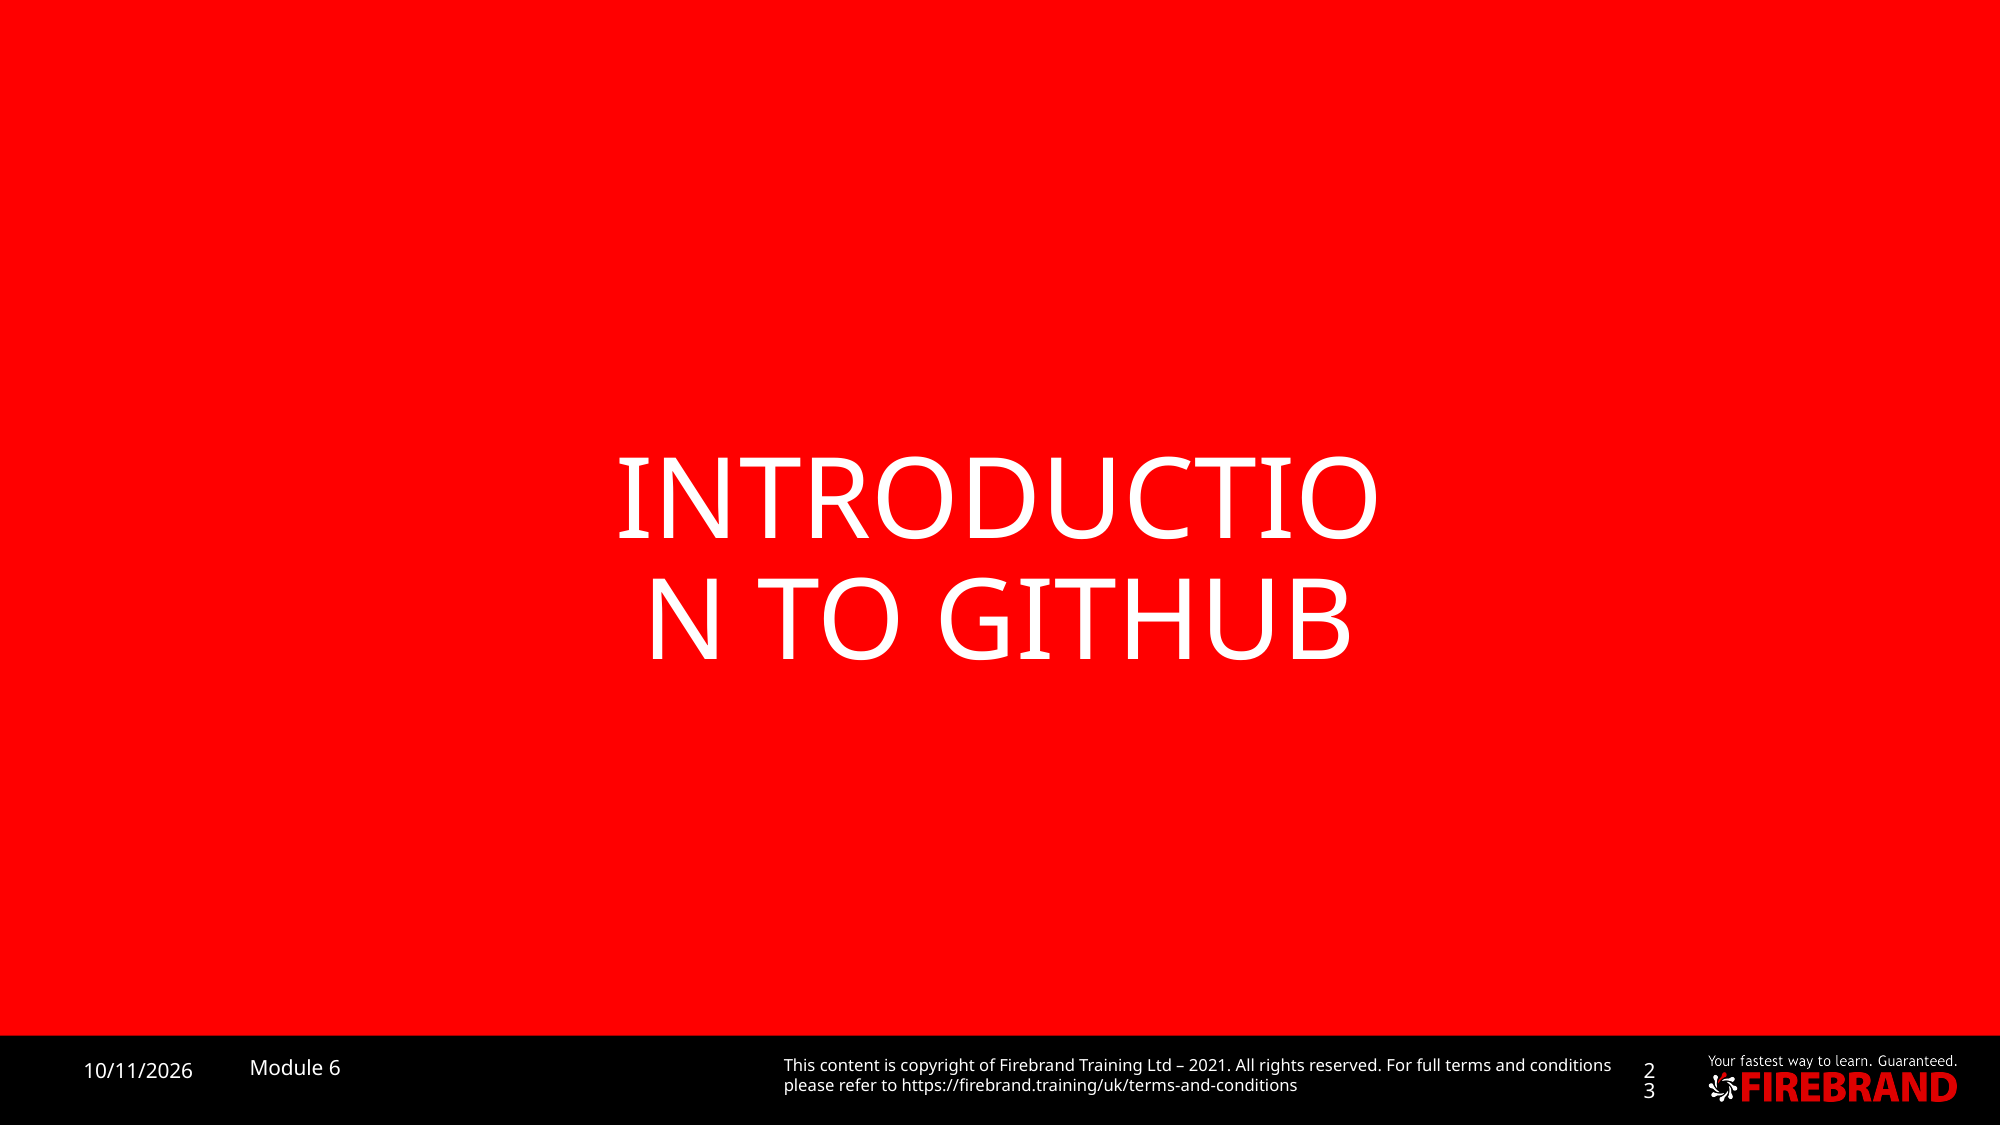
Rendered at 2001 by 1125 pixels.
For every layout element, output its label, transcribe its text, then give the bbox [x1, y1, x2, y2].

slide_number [67, 1050, 221, 1087]
list Introduction to GitHub [575, 378, 1425, 747]
slide_number 23 [1628, 1050, 1682, 1087]
picture [1708, 1055, 1957, 1102]
footer Module 6 [234, 1050, 763, 1087]
